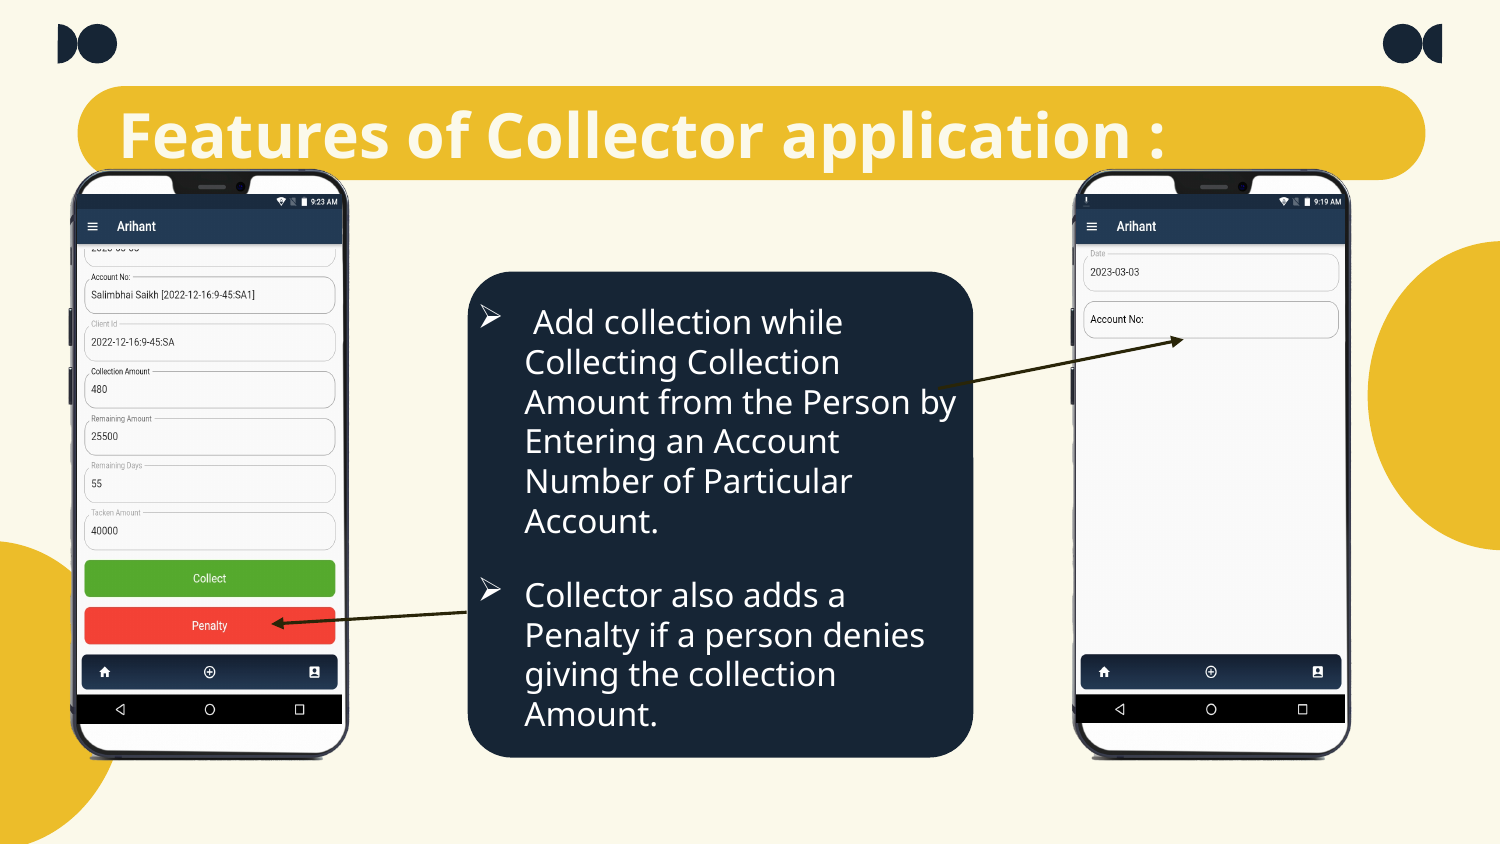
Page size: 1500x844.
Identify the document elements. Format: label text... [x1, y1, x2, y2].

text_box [937, 339, 1184, 389]
text_box [467, 271, 974, 758]
subtitle Add collection while Collecting Collection Amount from the Person by Entering an Account Number of Particular Account. Collector also adds a Penalty if a person denies giving the collection Amount. [477, 300, 964, 719]
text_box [270, 611, 467, 625]
title Features of Collector application : [430, 86, 989, 180]
picture [994, 59, 1427, 841]
picture [0, 59, 425, 841]
